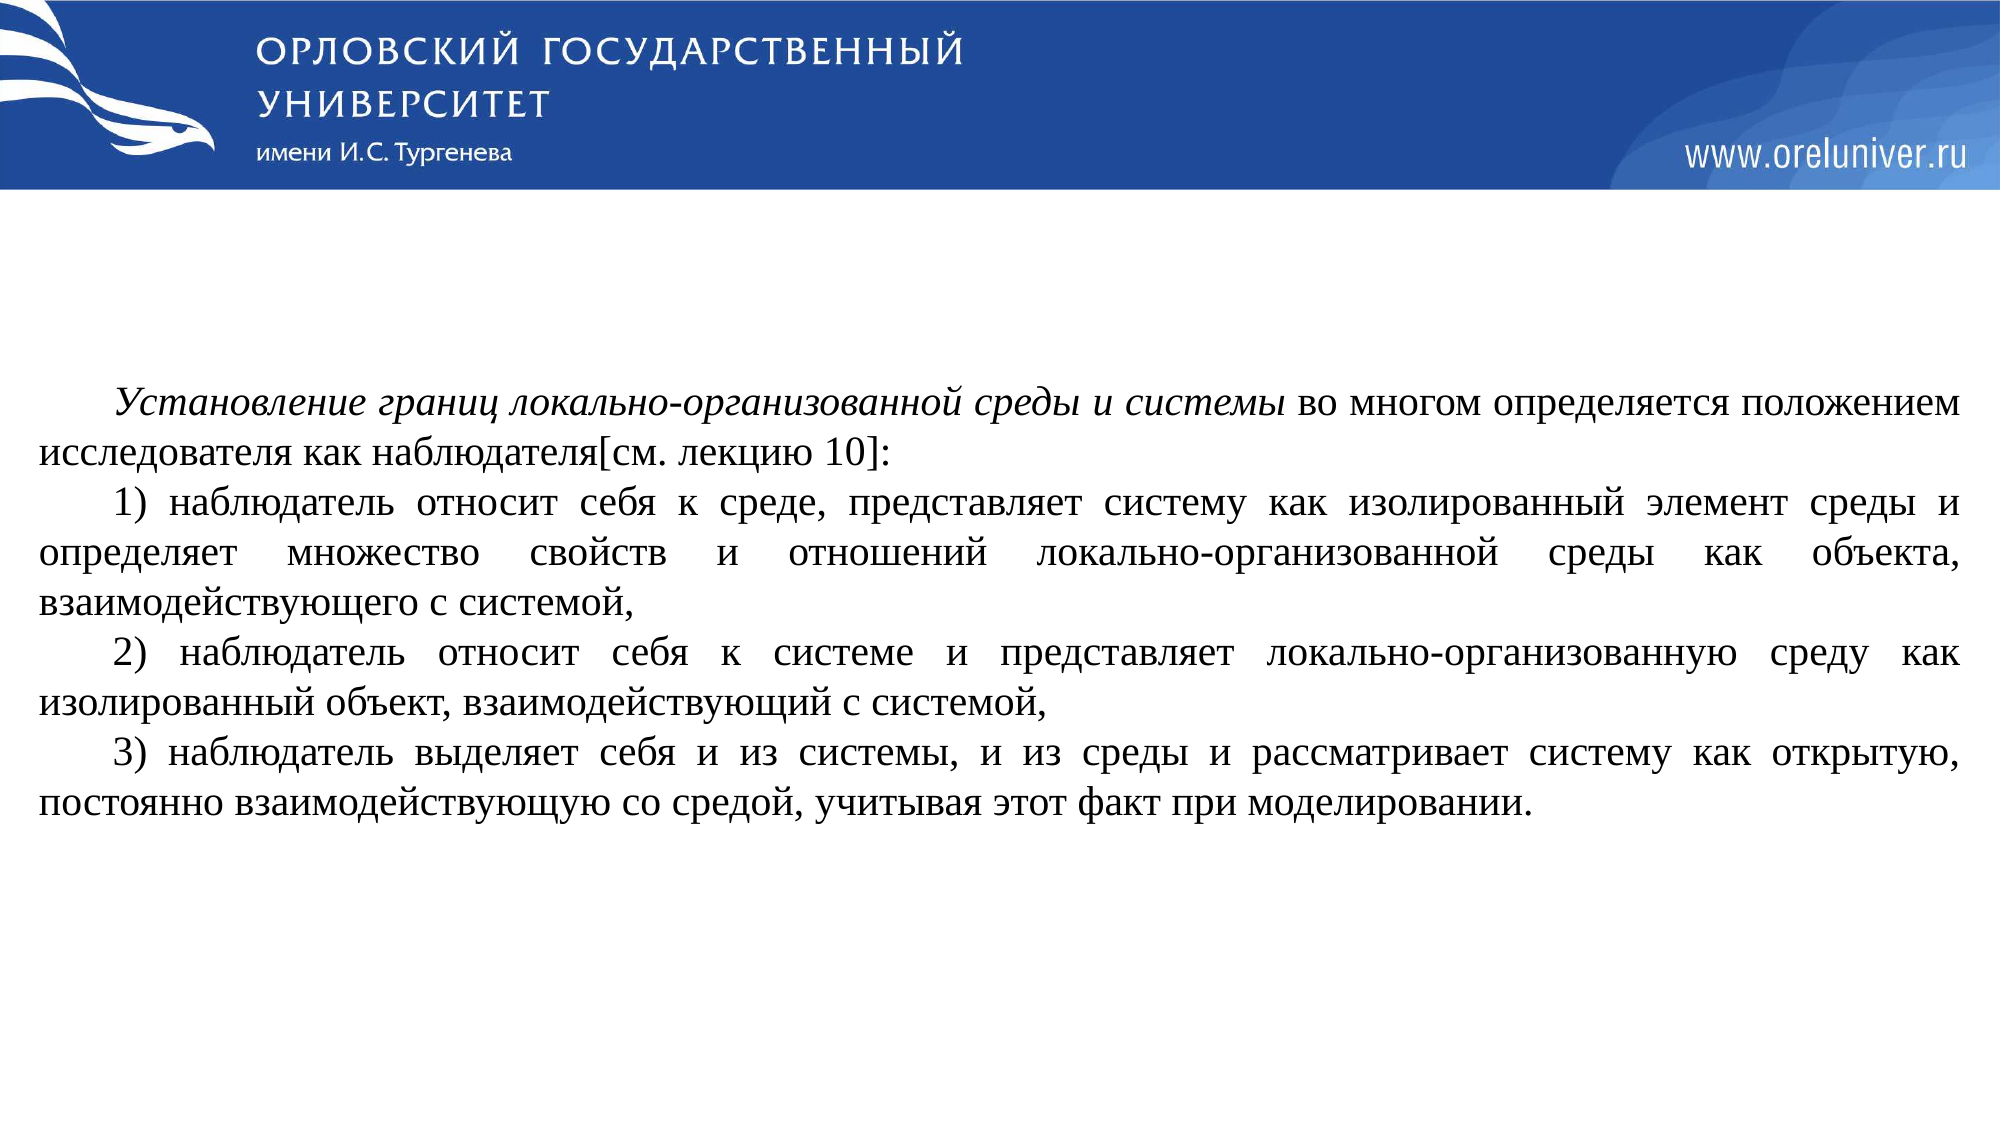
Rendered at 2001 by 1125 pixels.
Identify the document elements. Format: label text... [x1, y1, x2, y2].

picture [0, 0, 2000, 190]
text_box Установление границ локально-организованной среды и системы во многом определяется положением исследователя как наблюдателя[см. лекцию 10]: 1) наблюдатель относит себя к среде, представляет систему как изолированный элемент среды и определяет множество свойств и отношений локально-организованной среды как объекта, взаимодействующего с системой, 2) наблюдатель относит себя к системе и представляет локально-организованную среду как изолированный объект, взаимодействующий с системой, 3) наблюдатель выделяет себя и из системы, и из среды и рассматривает систему как открытую, постоянно взаимодействующую со средой, учитывая этот факт при моделировании. [24, 366, 1976, 882]
